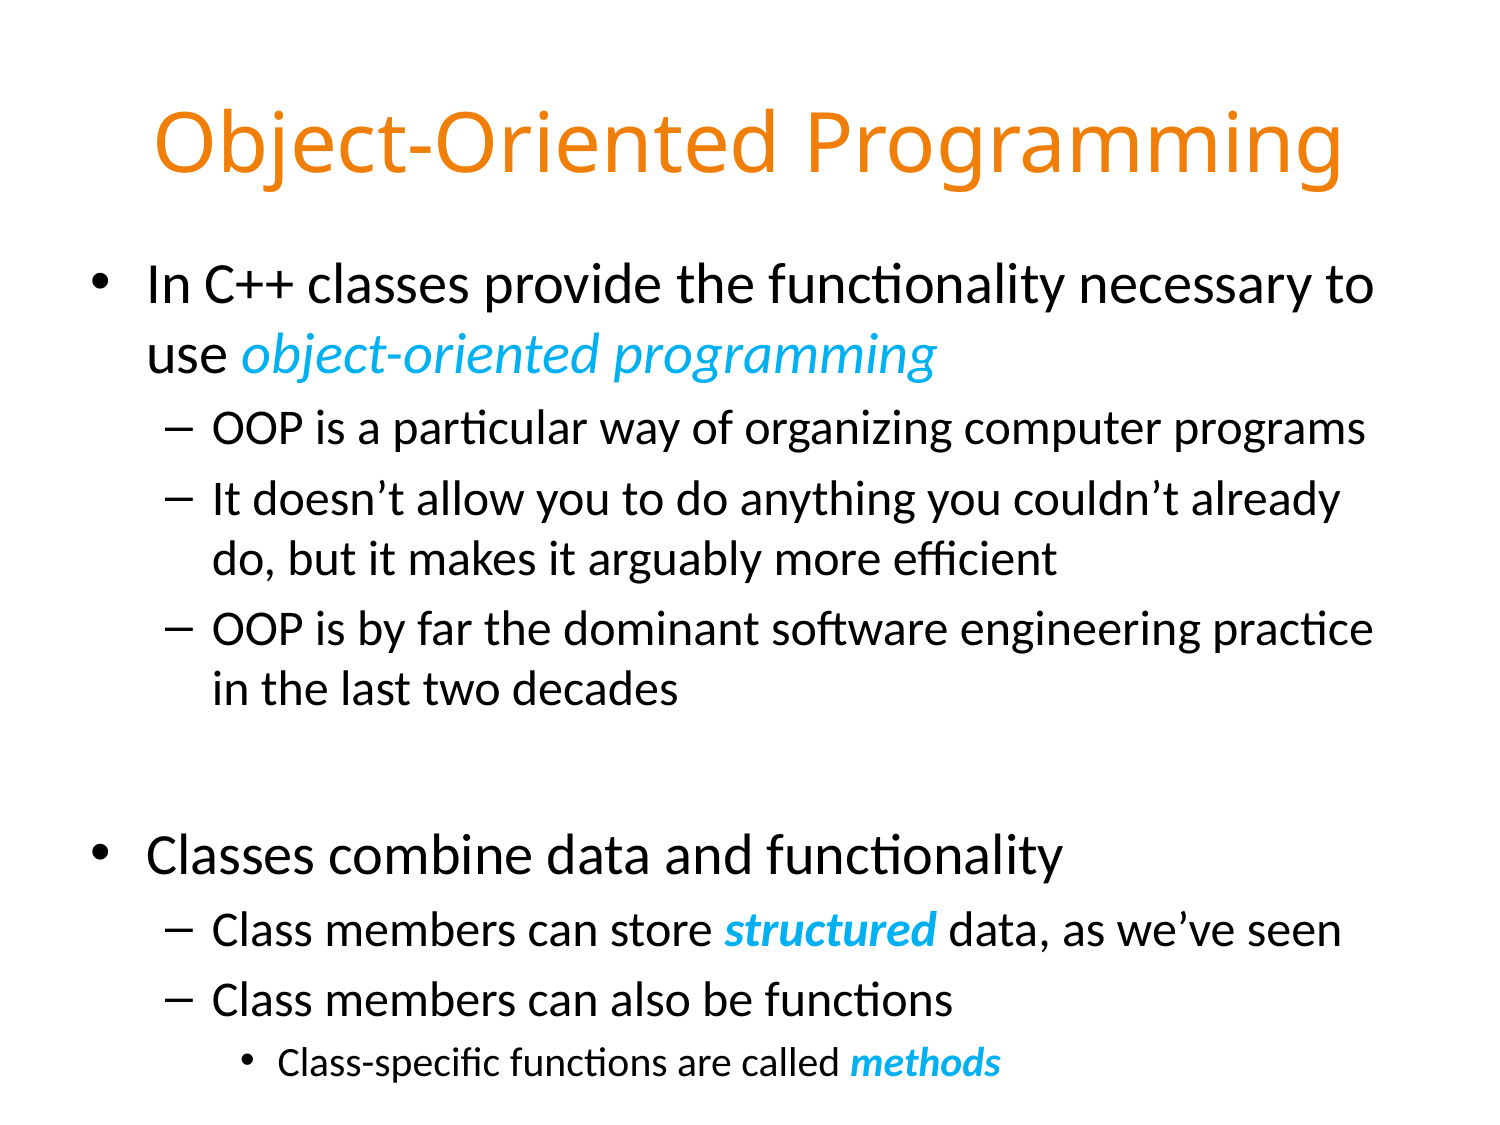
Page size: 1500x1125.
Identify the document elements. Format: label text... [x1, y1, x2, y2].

title Object-Oriented Programming [74, 44, 1426, 233]
list In C++ classes provide the functionality necessary to use object-oriented programming OOP is a particular way of organizing computer programs It doesn’t allow you to do anything you couldn’t already do, but it makes it arguably more efficient OOP is by far the dominant software engineering practice in the last two decades Classes combine data and functionality Class members can store structured data, as we’ve seen Class members can also be functions Class-specific functions are called methods [74, 237, 1426, 1063]
